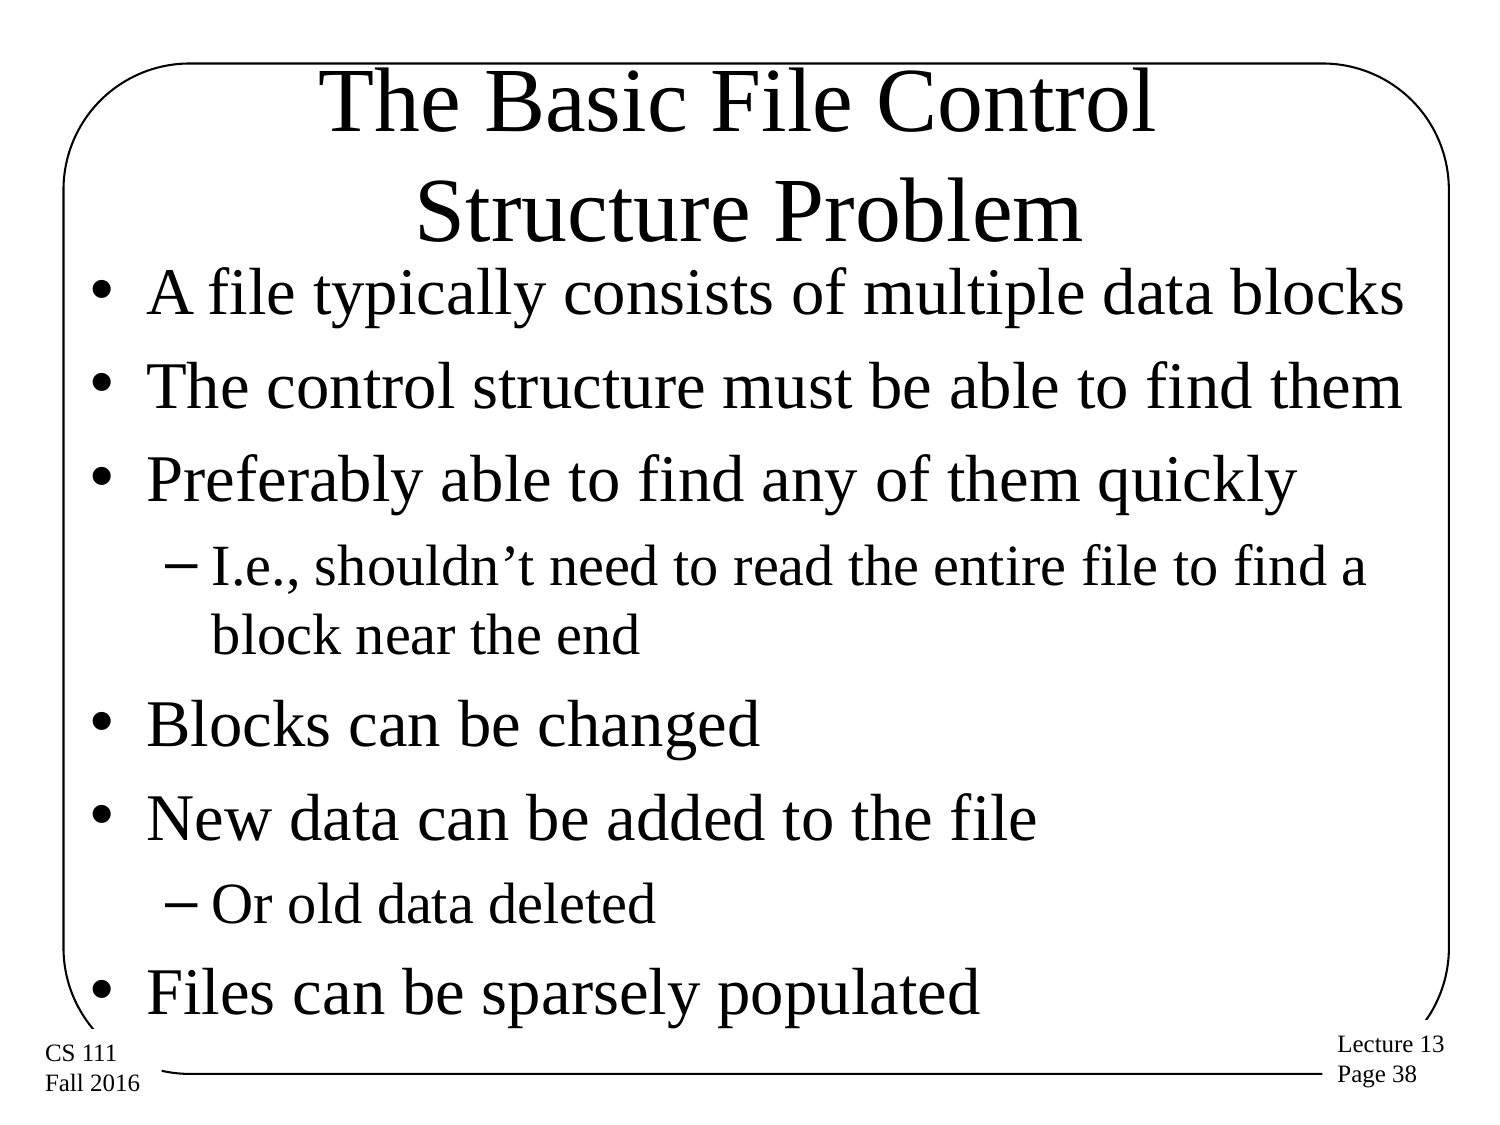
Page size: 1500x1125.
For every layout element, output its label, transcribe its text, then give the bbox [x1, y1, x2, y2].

title The Basic File Control Structure Problem [74, 55, 1426, 240]
list A file typically consists of multiple data blocks The control structure must be able to find them Preferably able to find any of them quickly I.e., shouldn’t need to read the entire file to find a block near the end Blocks can be changed New data can be added to the file Or old data deleted Files can be sparsely populated [74, 240, 1426, 984]
